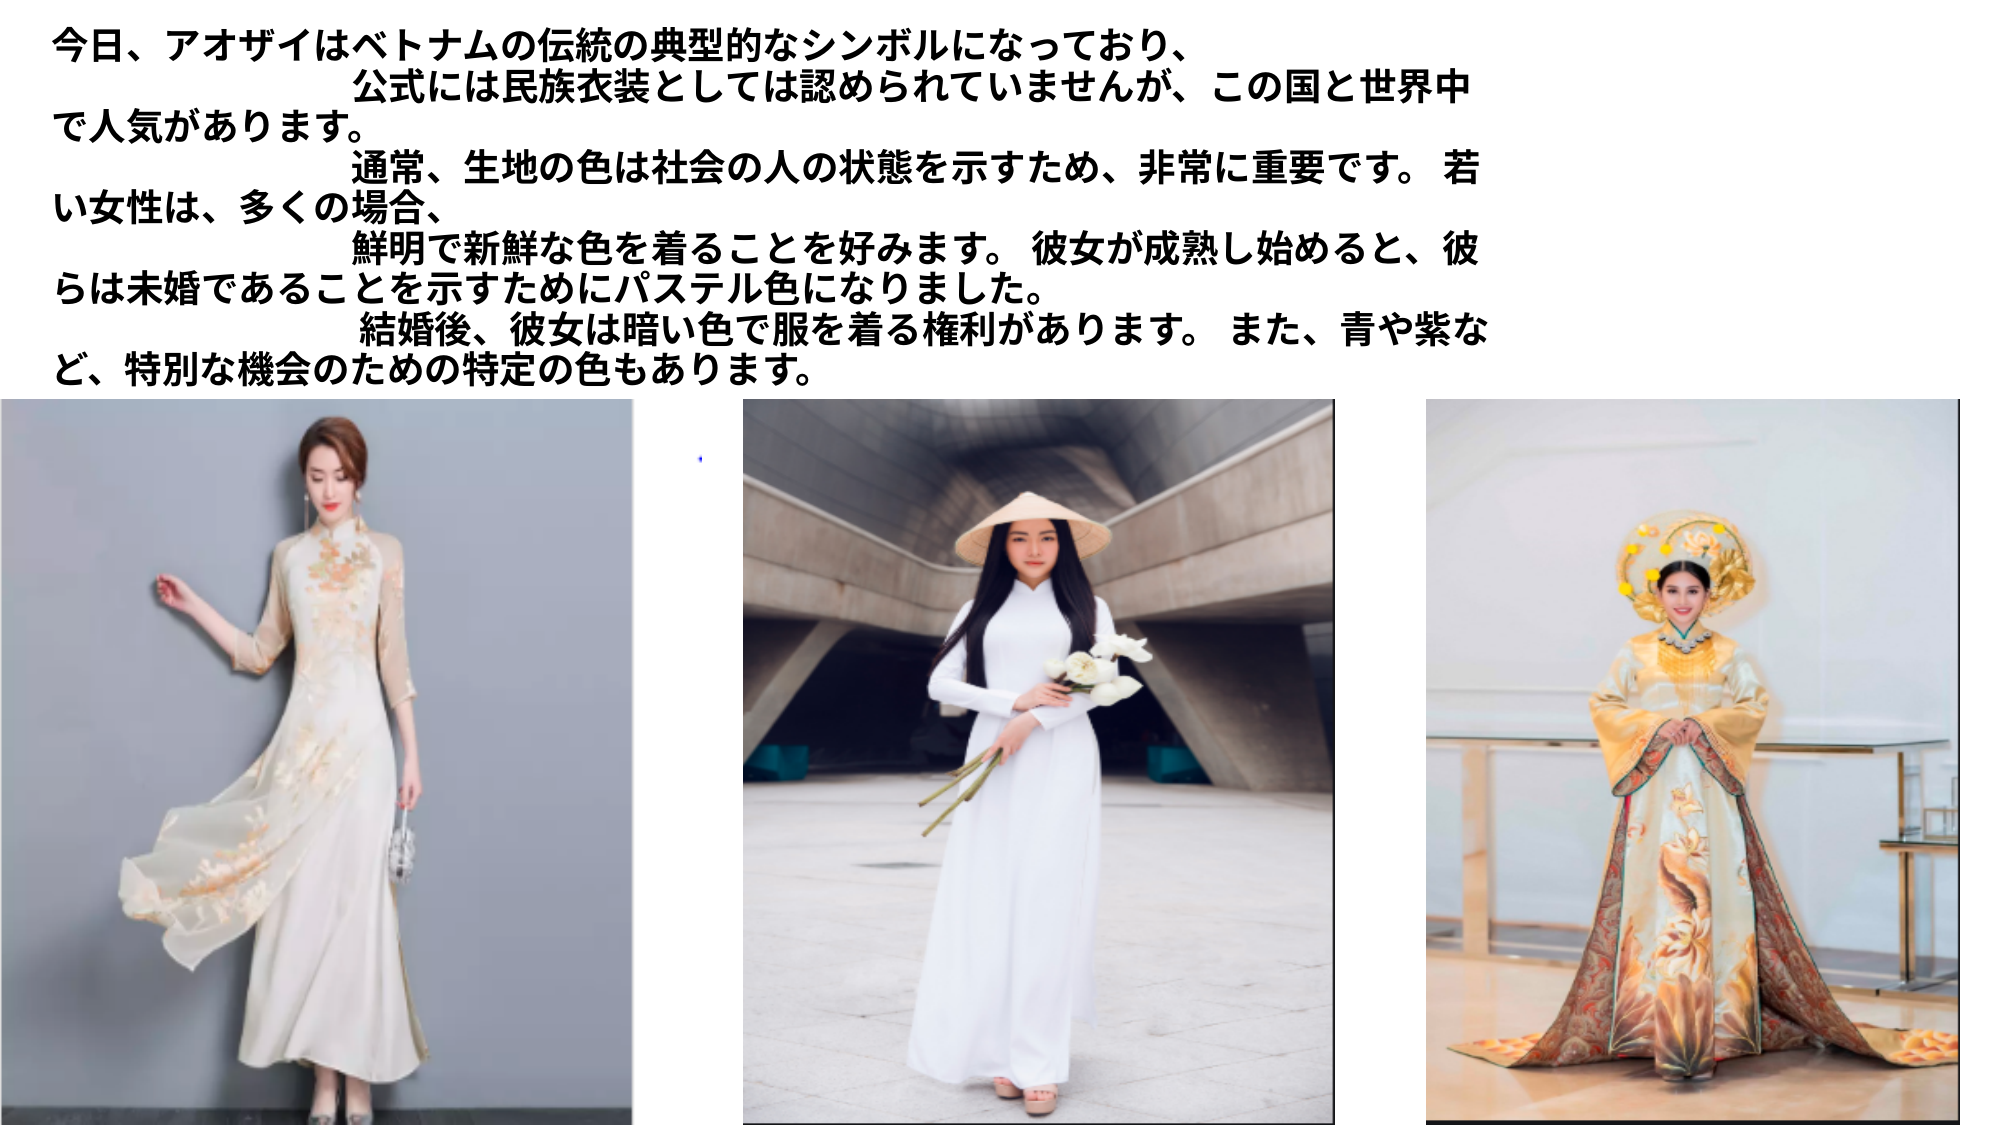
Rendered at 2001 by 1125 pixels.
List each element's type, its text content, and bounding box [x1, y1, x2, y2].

picture [1426, 399, 1960, 1125]
picture [743, 399, 1335, 1125]
picture [0, 399, 702, 1125]
title 今日、アオザイはベトナムの伝統の典型的なシンボルになっており、 公式には民族衣装としては認められていませんが、この国と世界中で人気があります。 通常、生地の色は社会の人の状態を示すため、非常に重要です。 若い女性は、多くの場合、 鮮明で新鮮な色を着ることを好みます。 彼女が成熟し始めると、彼らは未婚であることを示すためにパステル色になりました。 結婚後、彼女は暗い色で服を着る権利があります。 また、青や紫など、特別な機会のための特定の色もあります。 [36, 0, 1506, 400]
